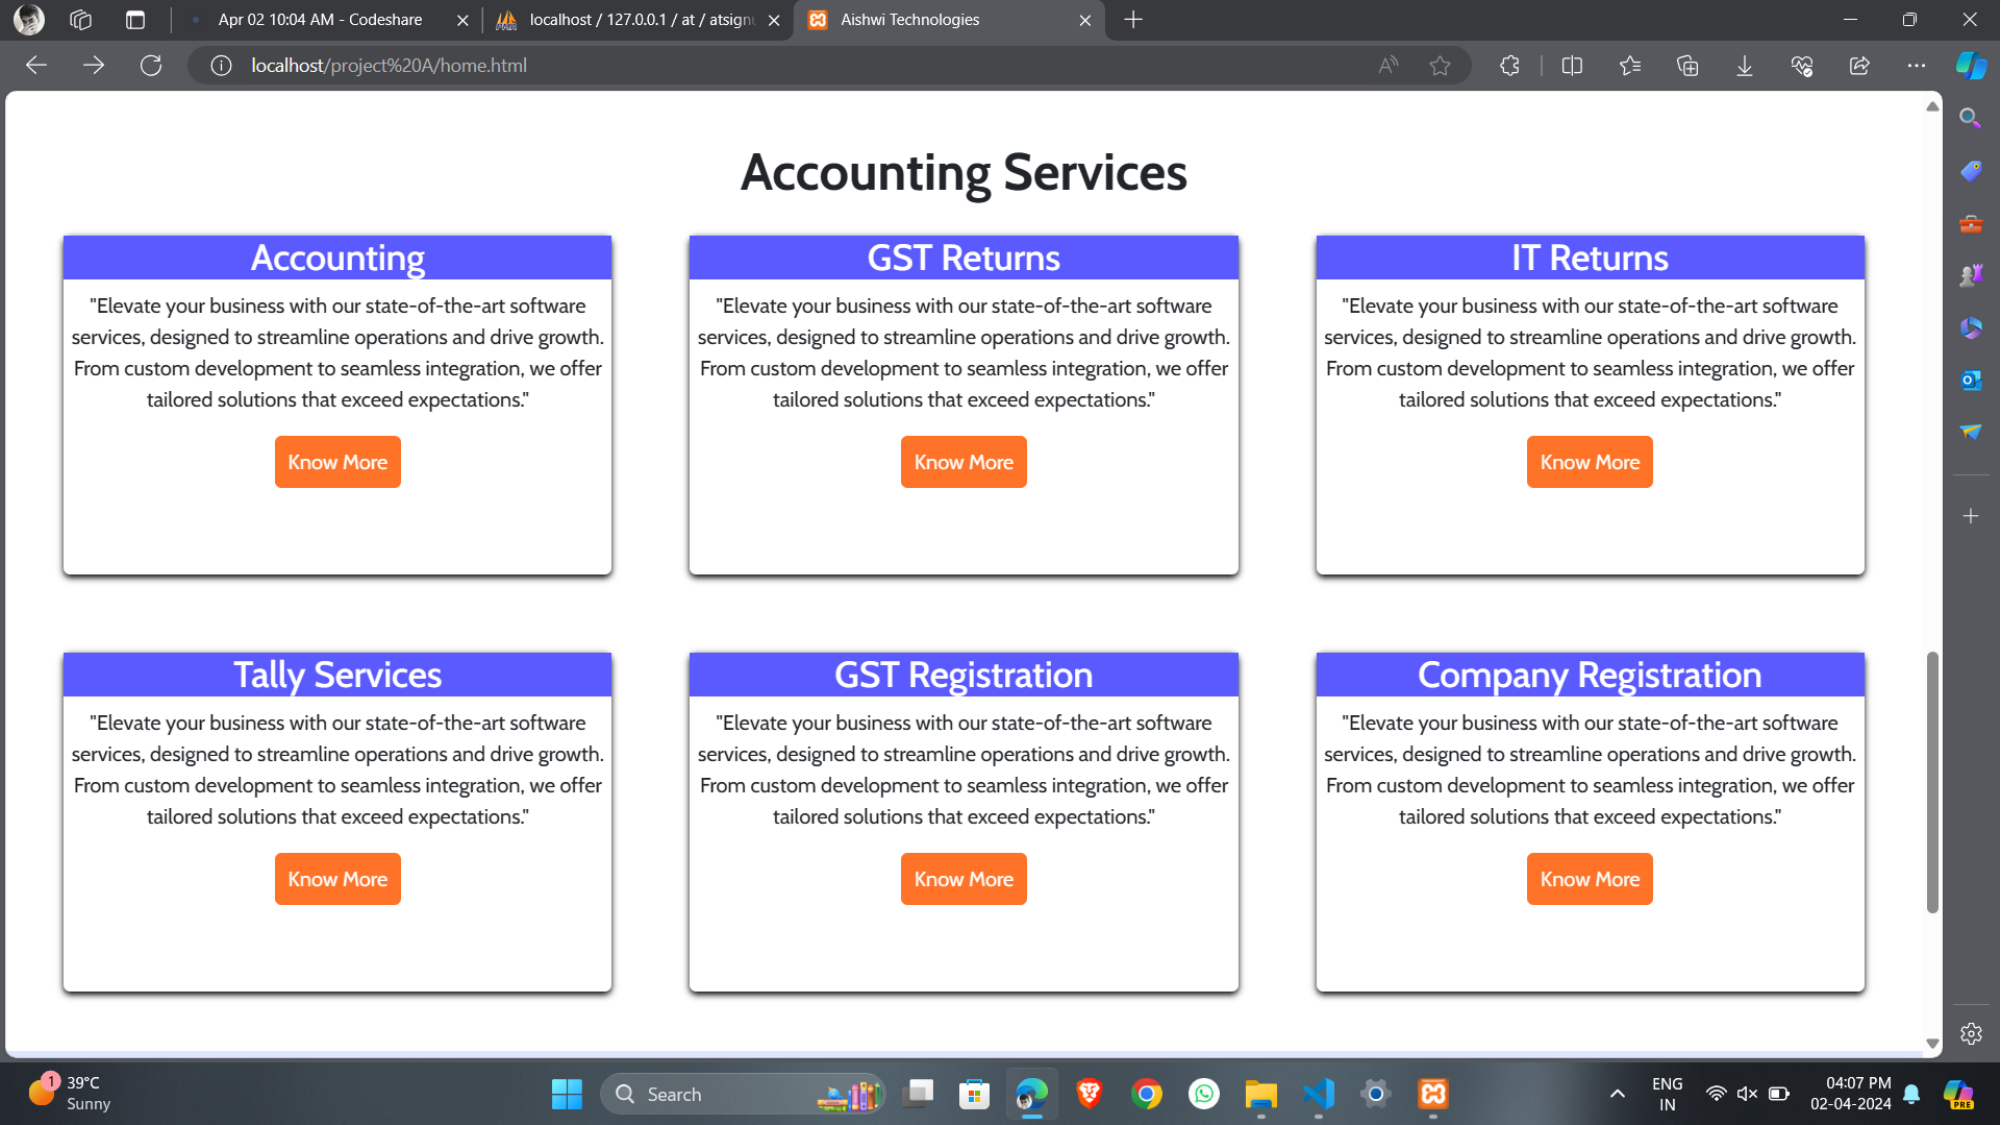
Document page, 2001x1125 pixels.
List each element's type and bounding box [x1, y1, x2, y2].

list [0, 0, 2000, 1125]
